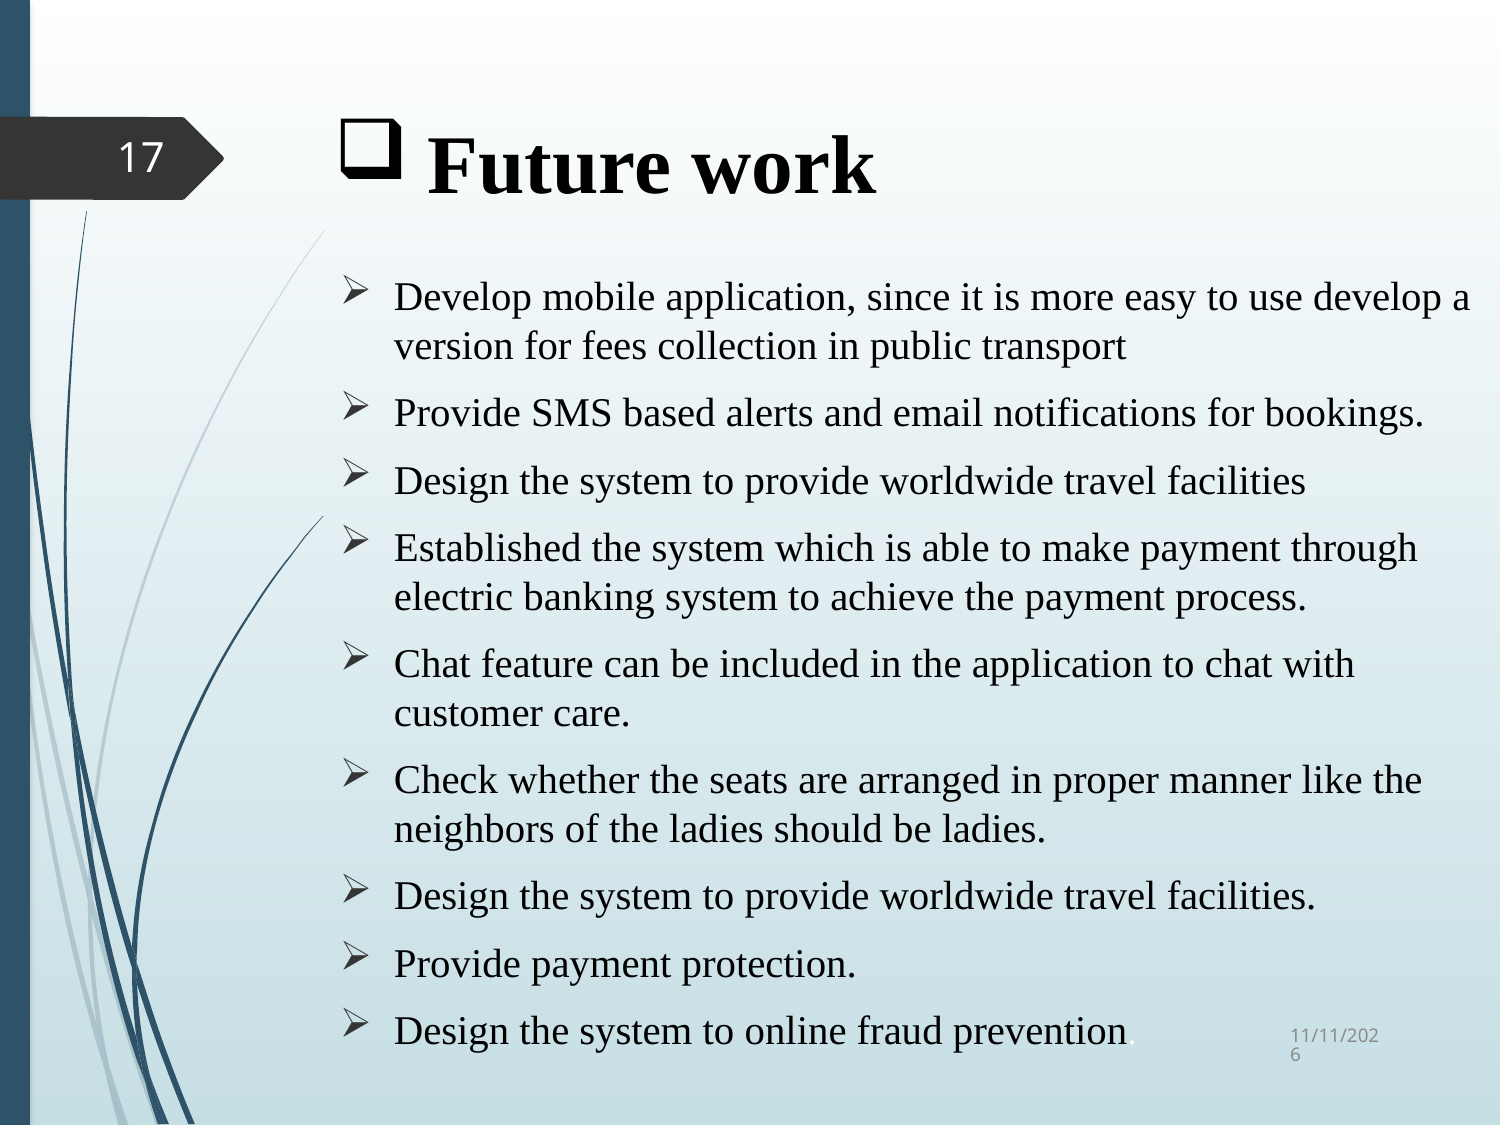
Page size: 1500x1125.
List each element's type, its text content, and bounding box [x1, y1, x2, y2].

title Future work [319, 102, 1400, 238]
list Develop mobile application, since it is more easy to use develop a version for fees collection in public transport Provide SMS based alerts and email notifications for bookings. Design the system to provide worldwide travel facilities Established the system which is able to make payment through electric banking system to achieve the payment process. Chat feature can be included in the application to chat with customer care. Check whether the seats are arranged in proper manner like the neighbors of the ladies should be ladies. Design the system to provide worldwide travel facilities. Provide payment protection. Design the system to online fraud prevention. [324, 262, 1500, 1068]
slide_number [1275, 1006, 1401, 1068]
slide_number 17 [83, 129, 180, 190]
